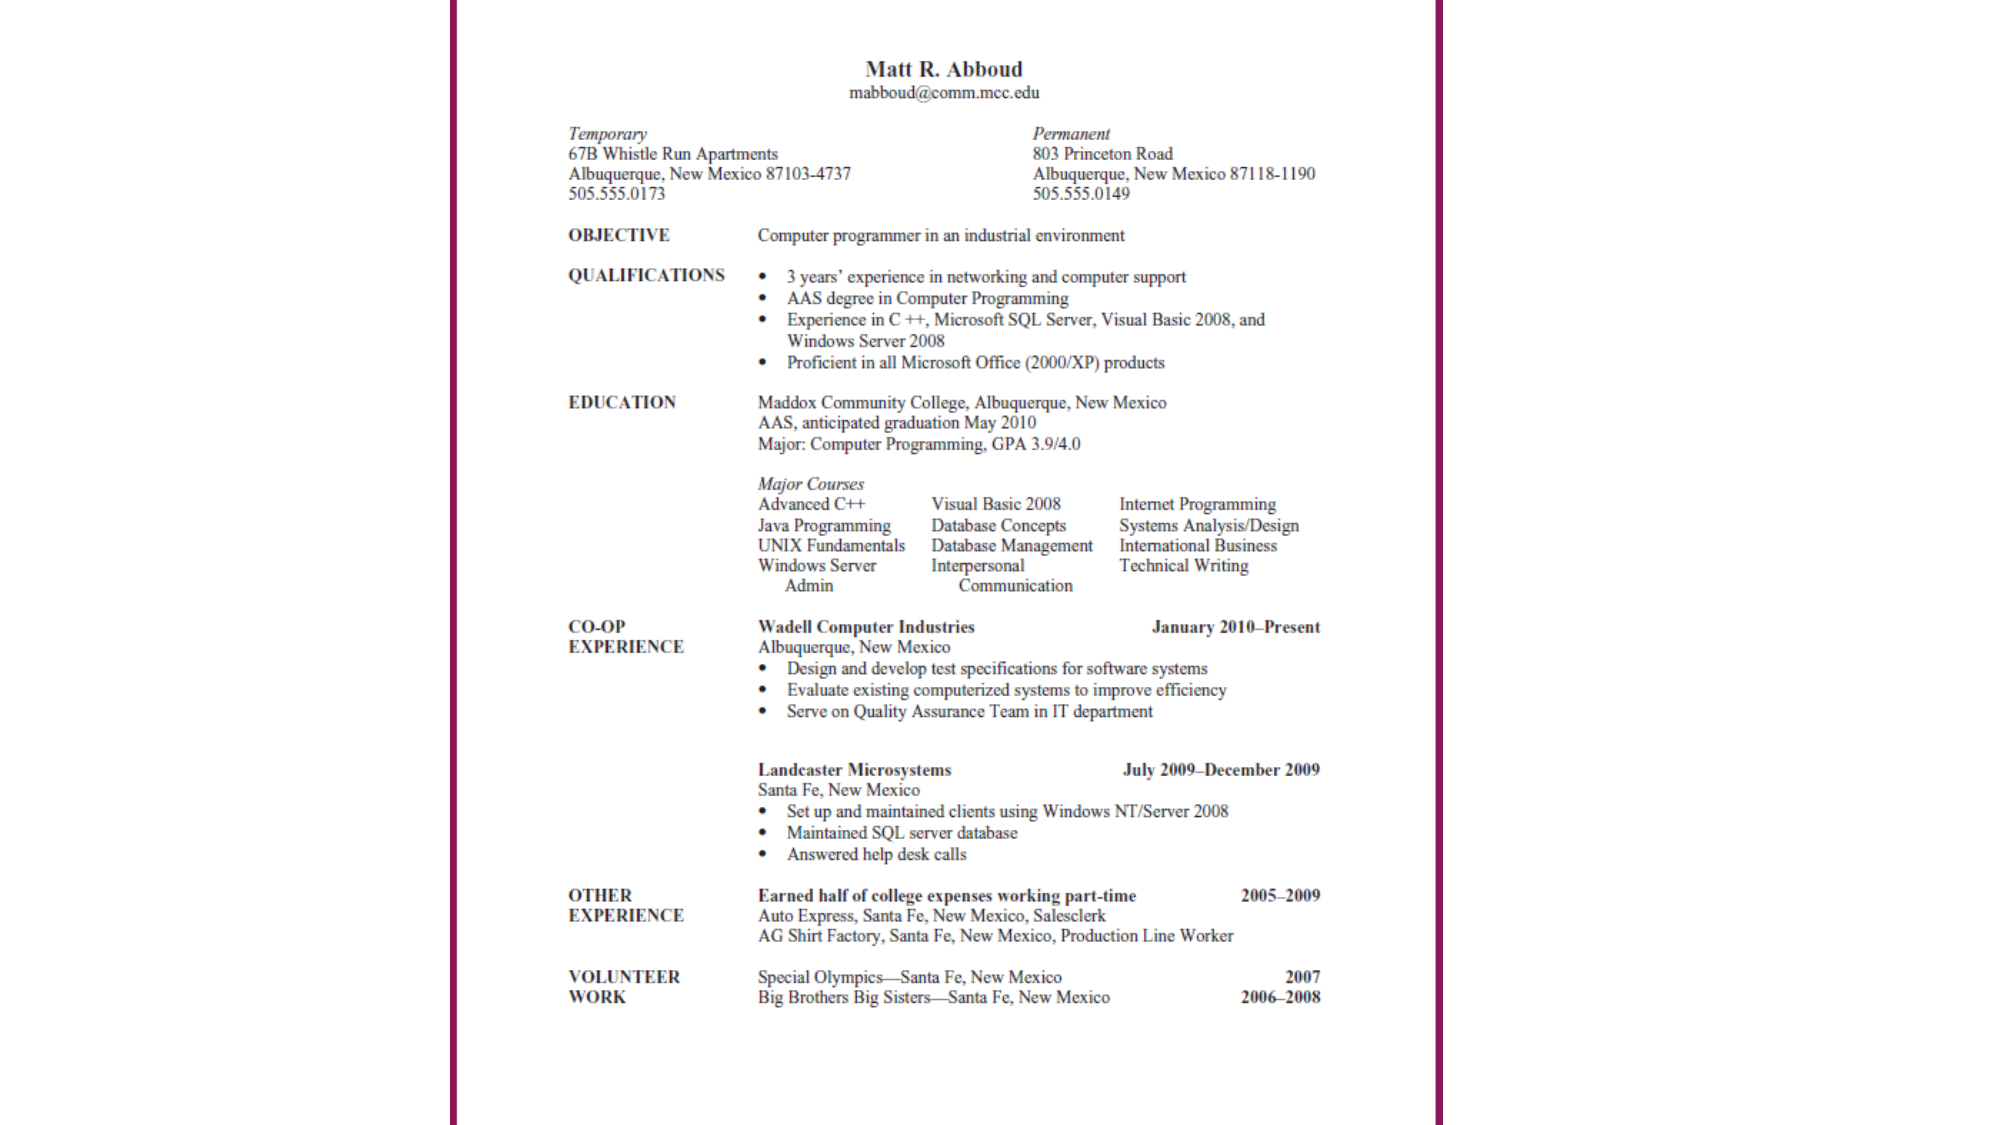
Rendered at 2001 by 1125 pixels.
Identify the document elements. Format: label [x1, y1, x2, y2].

picture [449, 0, 1443, 1125]
